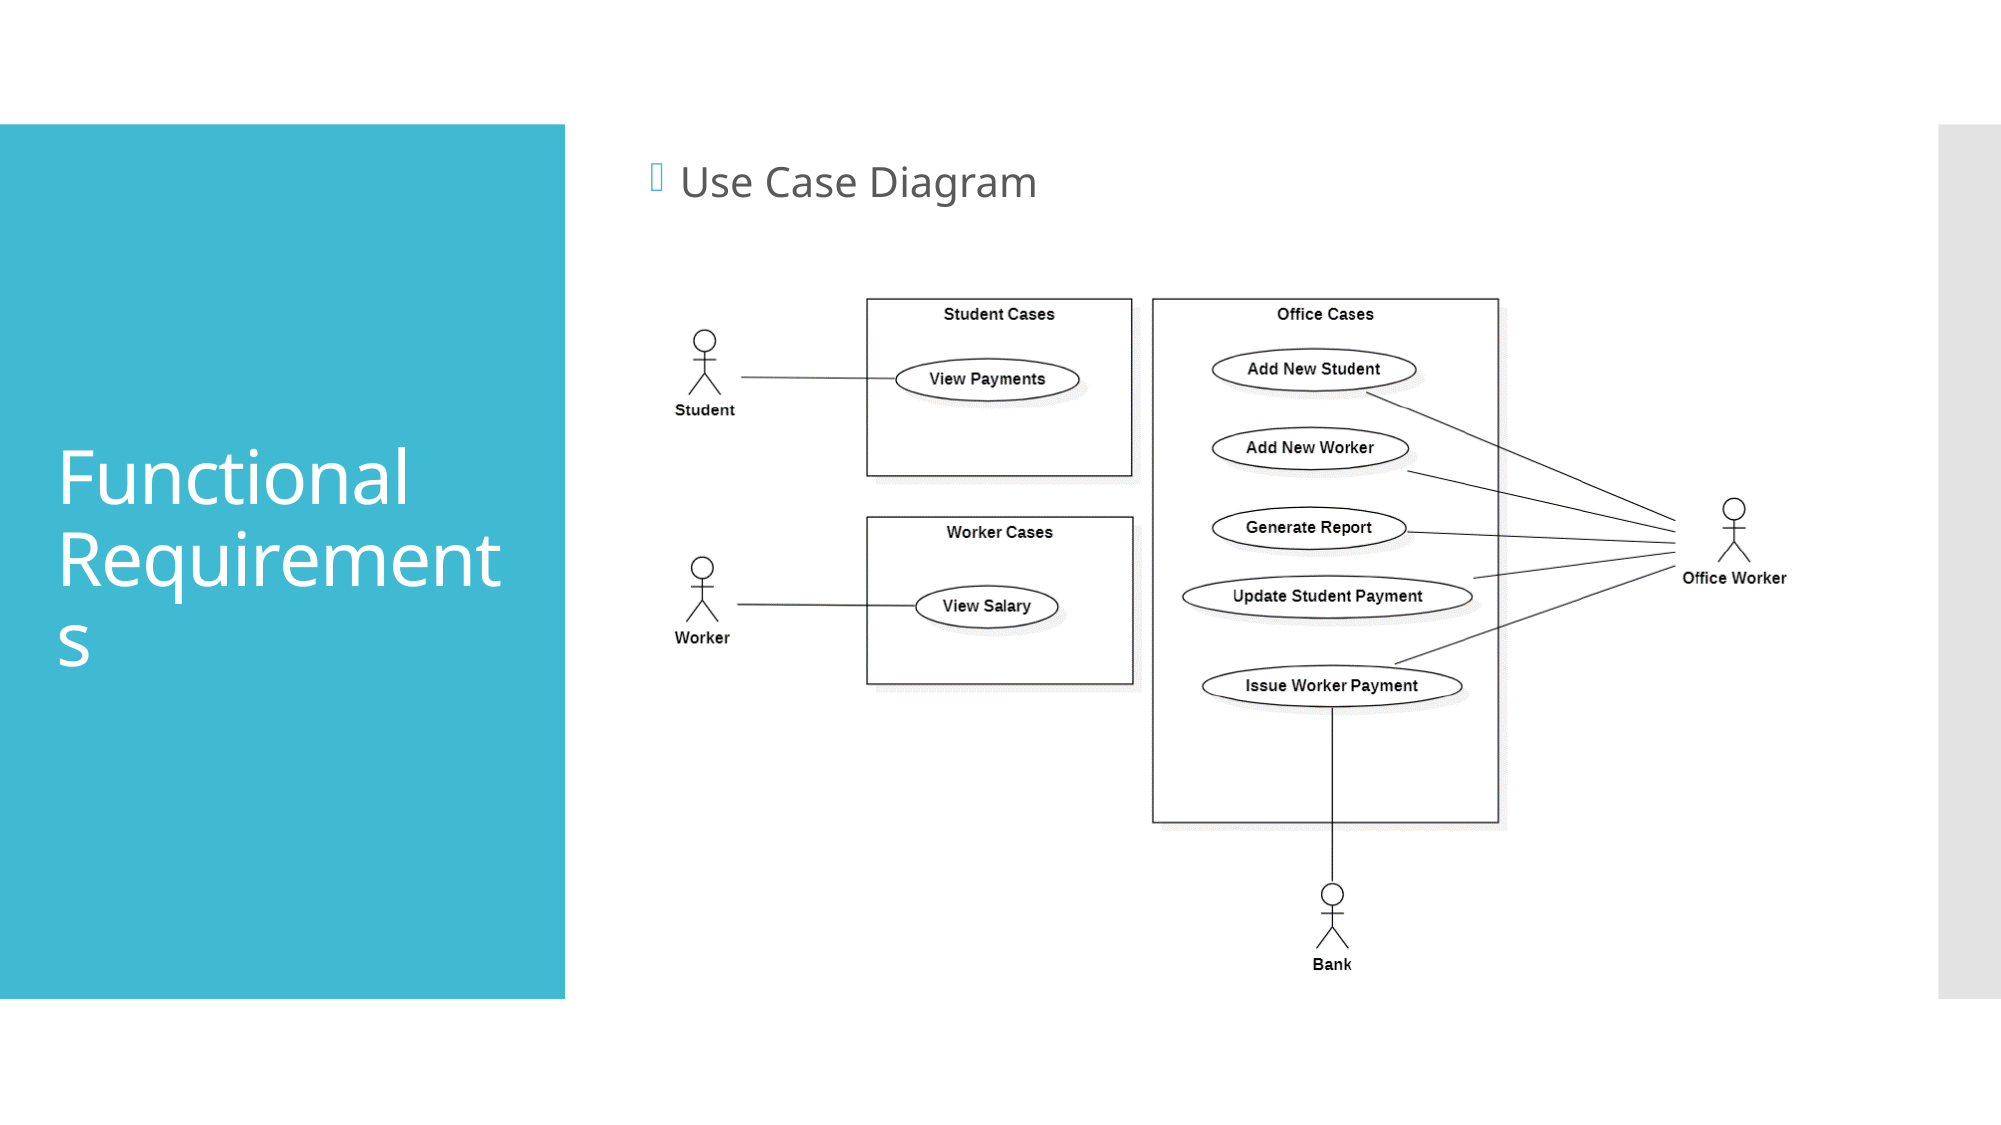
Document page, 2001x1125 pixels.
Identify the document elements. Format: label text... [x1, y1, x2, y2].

title Functional Requirements [41, 184, 525, 940]
list Use Case Diagram [634, 141, 1835, 227]
picture [656, 263, 1814, 984]
